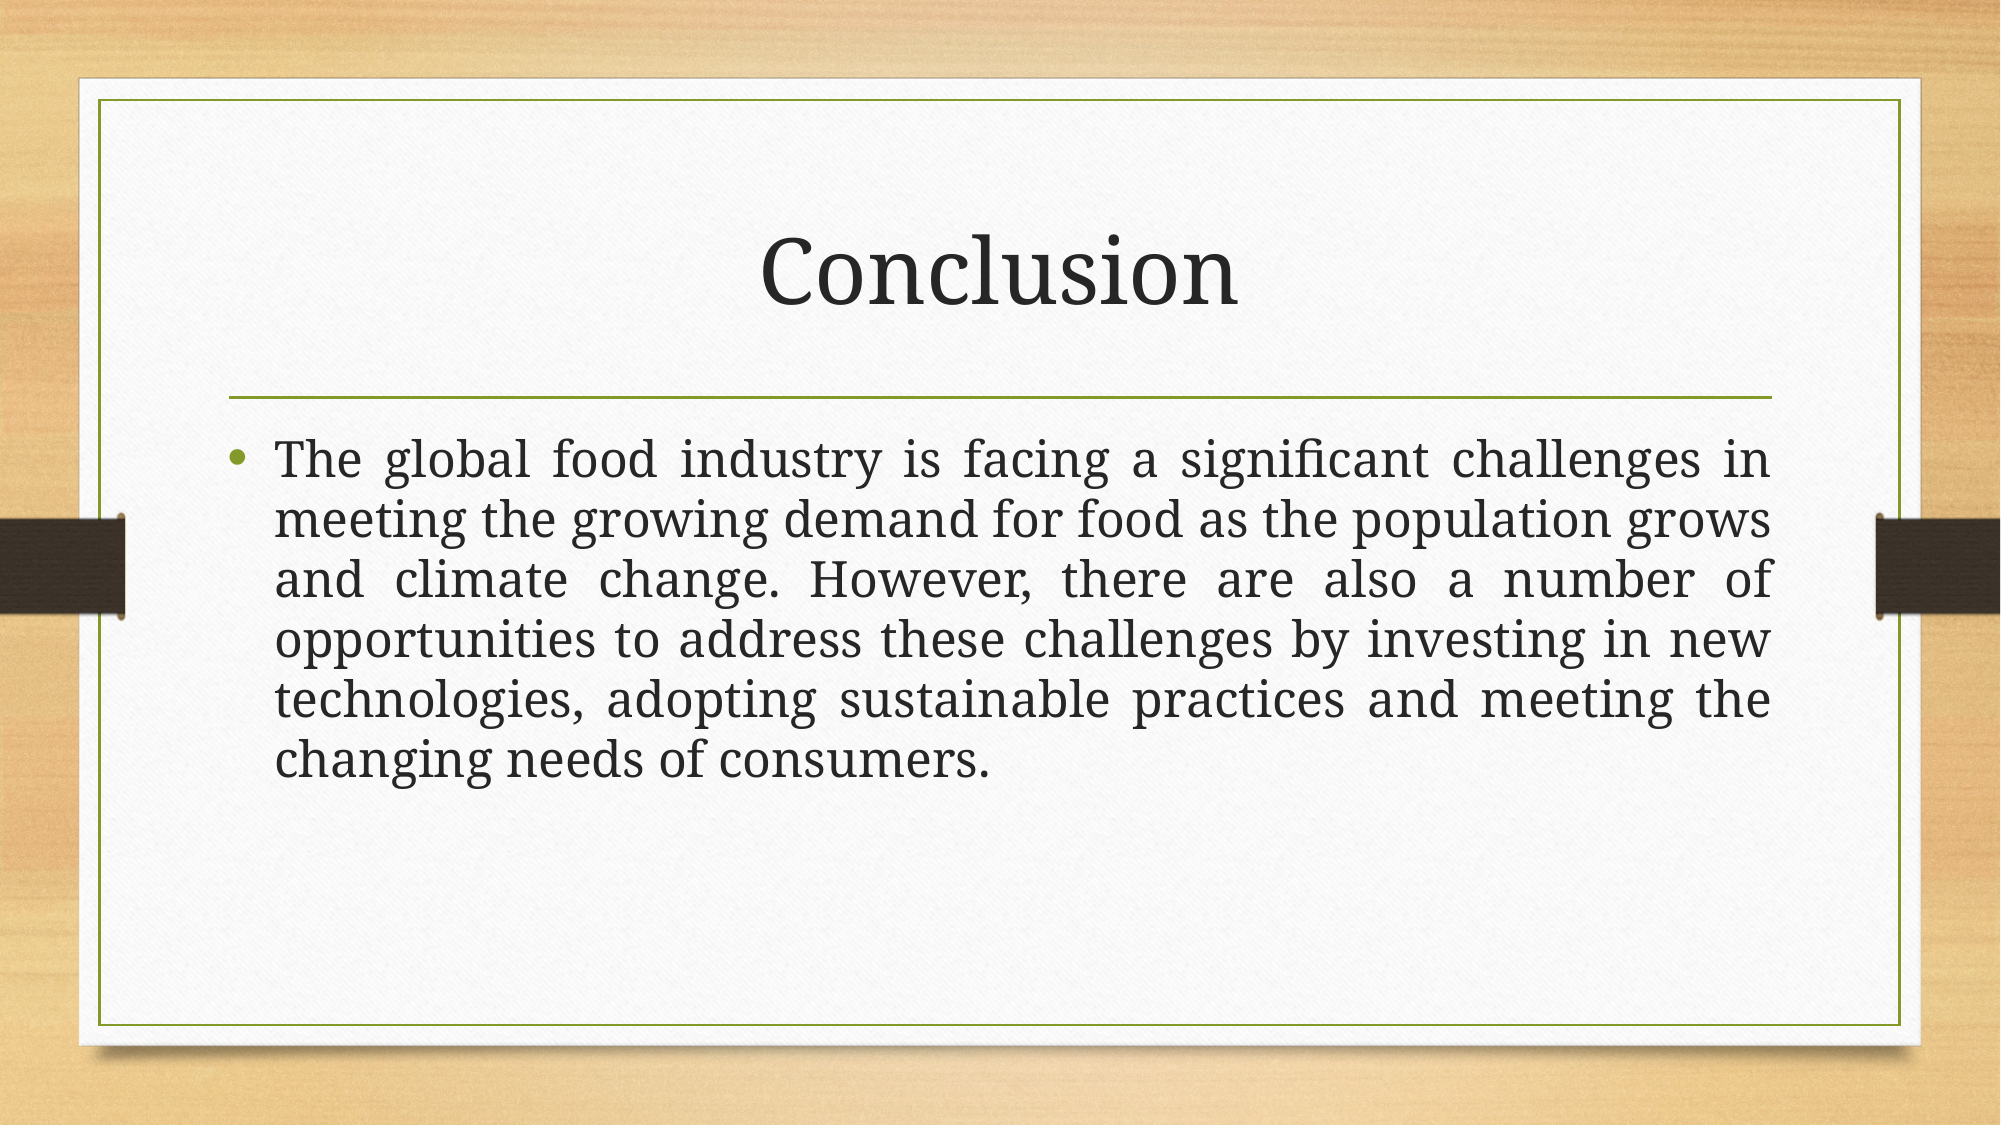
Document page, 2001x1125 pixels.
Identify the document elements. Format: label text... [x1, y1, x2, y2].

list The global food industry is facing a significant challenges in meeting the growing demand for food as the population grows and climate change. However, there are also a number of opportunities to address these challenges by investing in new technologies, adopting sustainable practices and meeting the changing needs of consumers. [212, 419, 1788, 964]
title Conclusion [212, 161, 1788, 375]
picture [0, 0, 2001, 1125]
